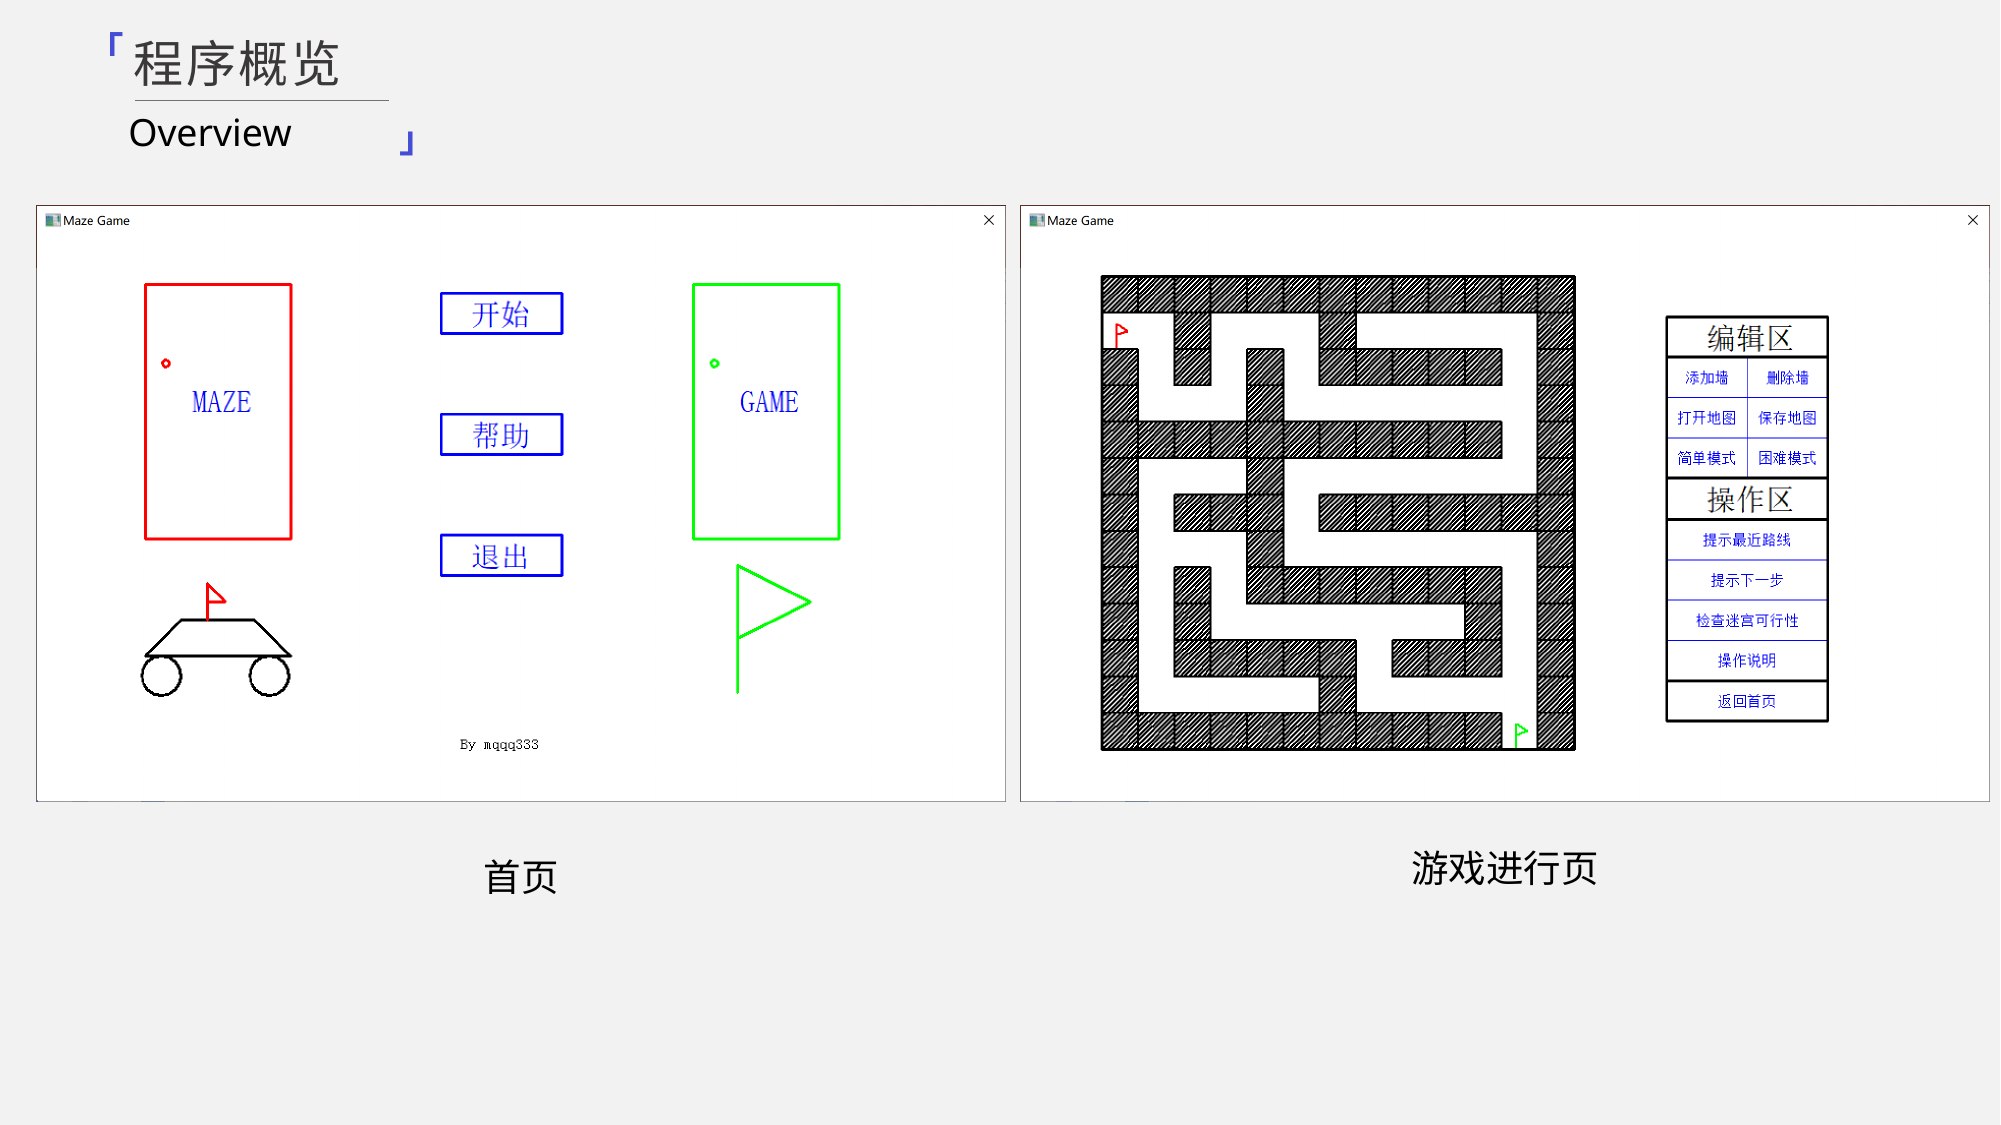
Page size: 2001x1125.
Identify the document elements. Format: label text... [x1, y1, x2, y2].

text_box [71, 19, 453, 168]
text_box 游戏进行页 [1396, 837, 1614, 897]
text_box 首页 [469, 846, 574, 906]
picture [36, 205, 1006, 802]
picture [1020, 205, 1990, 802]
